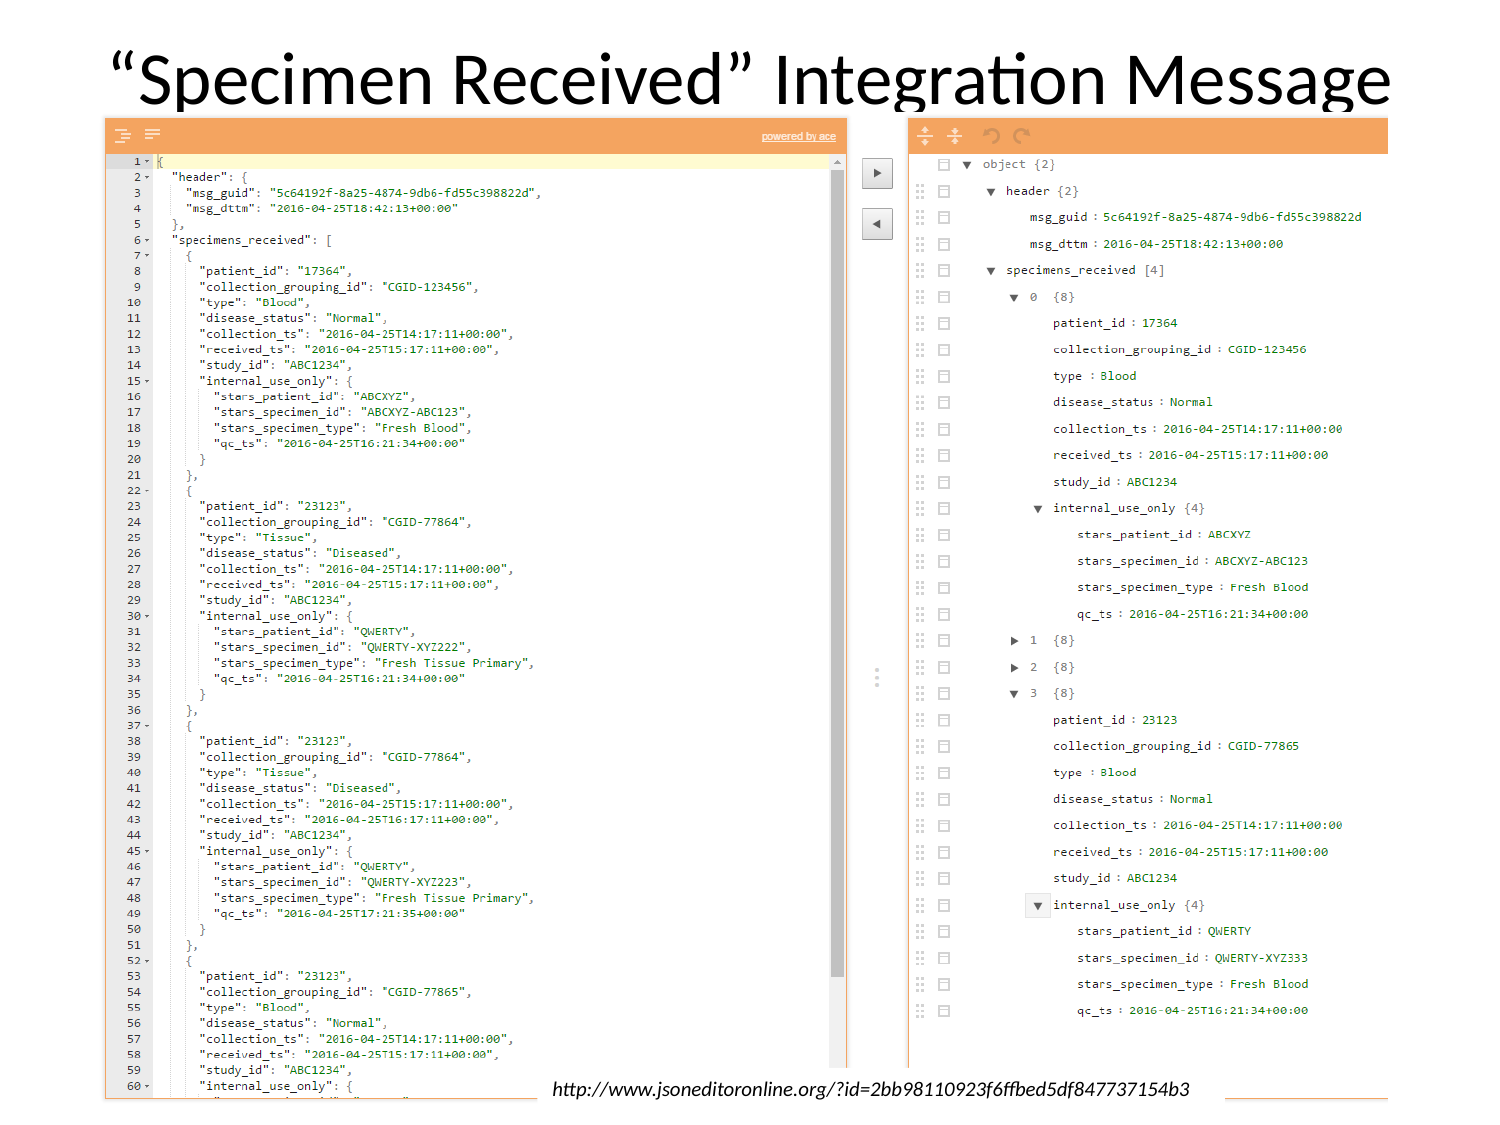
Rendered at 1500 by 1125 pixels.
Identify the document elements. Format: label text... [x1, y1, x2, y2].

title “Specimen Received” Integration Message [75, 0, 1425, 150]
picture [99, 112, 1388, 1105]
